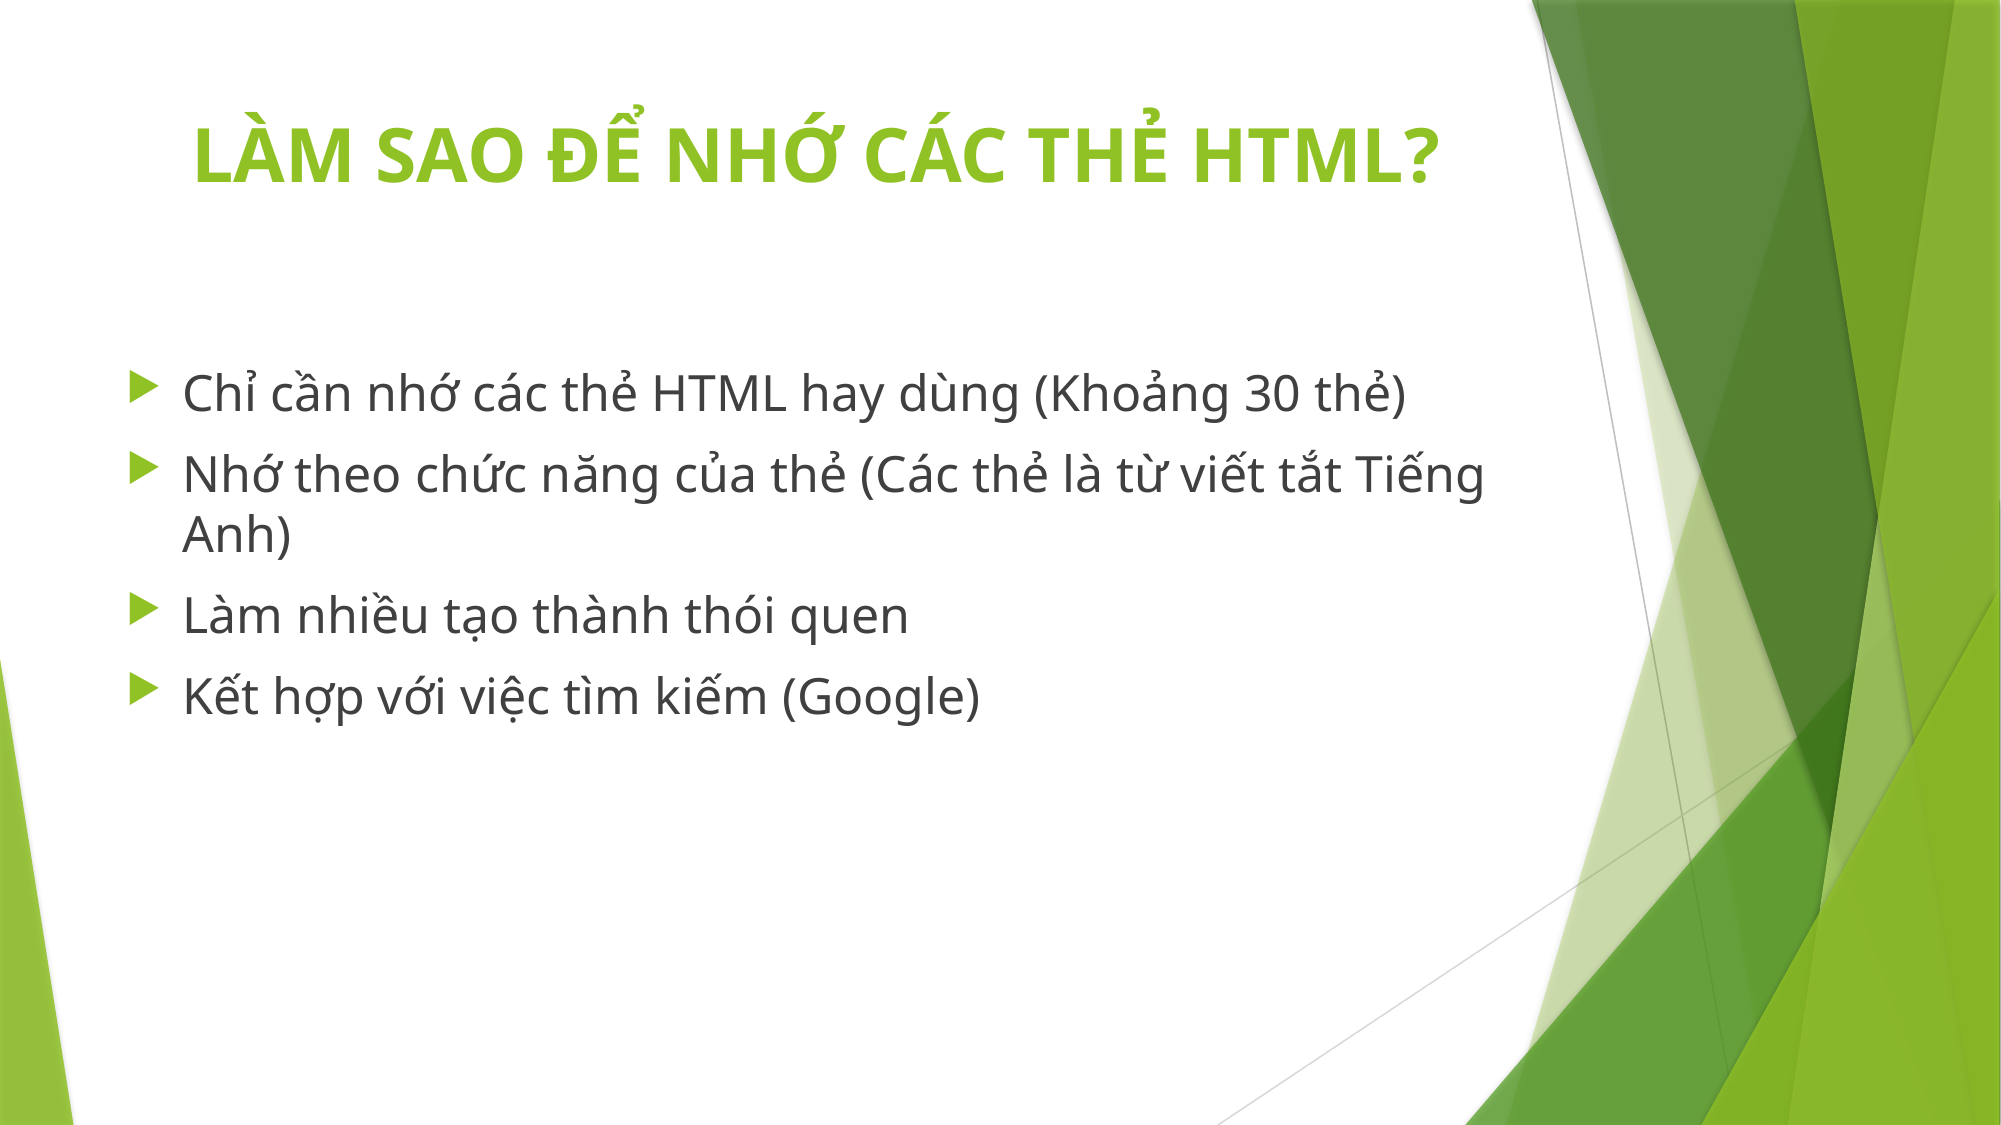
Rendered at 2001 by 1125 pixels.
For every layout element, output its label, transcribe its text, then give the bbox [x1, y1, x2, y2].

title LÀM SAO ĐỂ NHỚ CÁC THẺ HTML? [111, 99, 1522, 317]
list Chỉ cần nhớ các thẻ HTML hay dùng (Khoảng 30 thẻ) Nhớ theo chức năng của thẻ (Các thẻ là từ viết tắt Tiếng Anh) Làm nhiều tạo thành thói quen Kết hợp với việc tìm kiếm (Google) [111, 354, 1522, 992]
